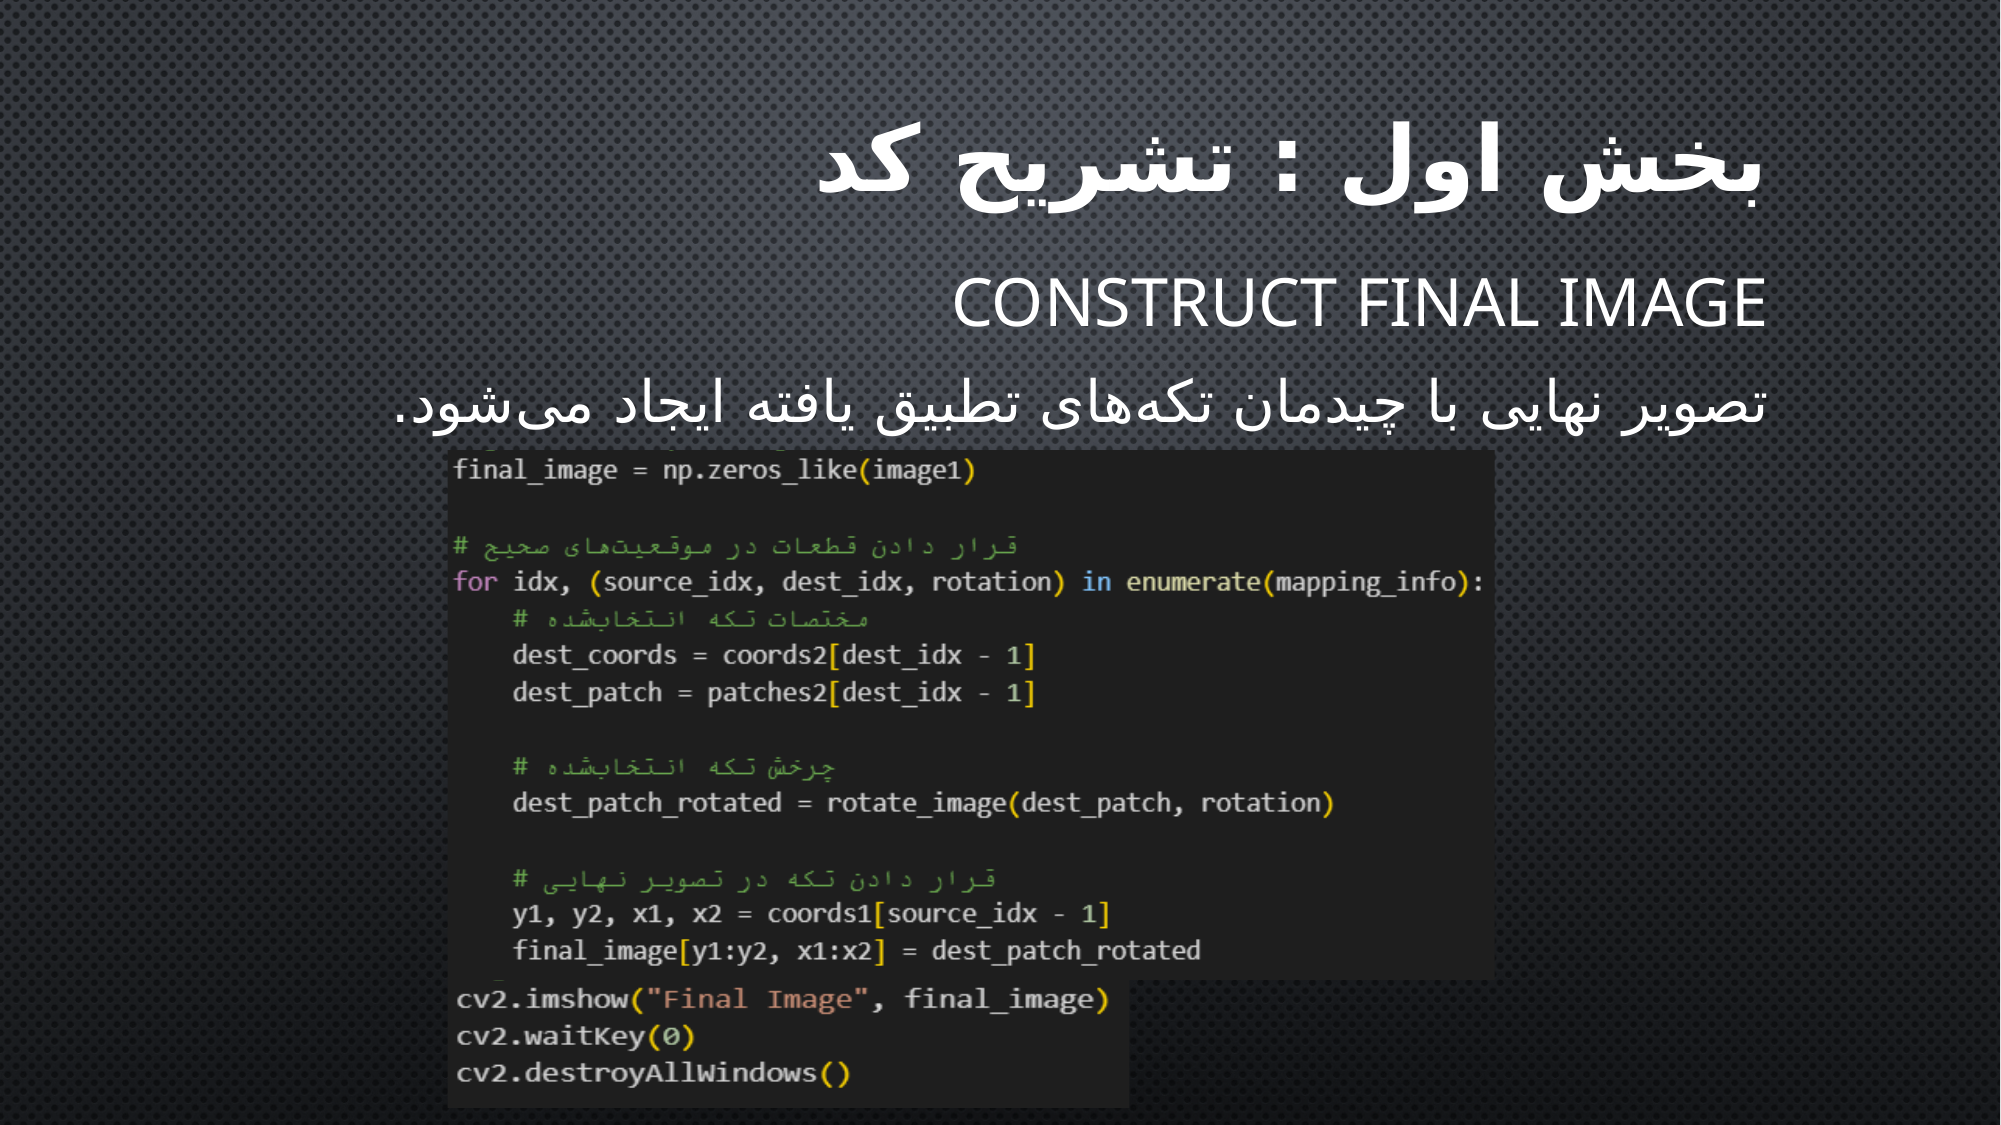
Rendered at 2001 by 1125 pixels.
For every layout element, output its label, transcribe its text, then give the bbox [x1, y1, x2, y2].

picture [447, 450, 1495, 1108]
text_box بخش اول :‌ تشریح کد [158, 75, 1784, 234]
list Construct Final Image تصویر نهایی با چیدمان تکه‌های تطبیق یافته ایجاد می‌شود. [158, 234, 1784, 451]
